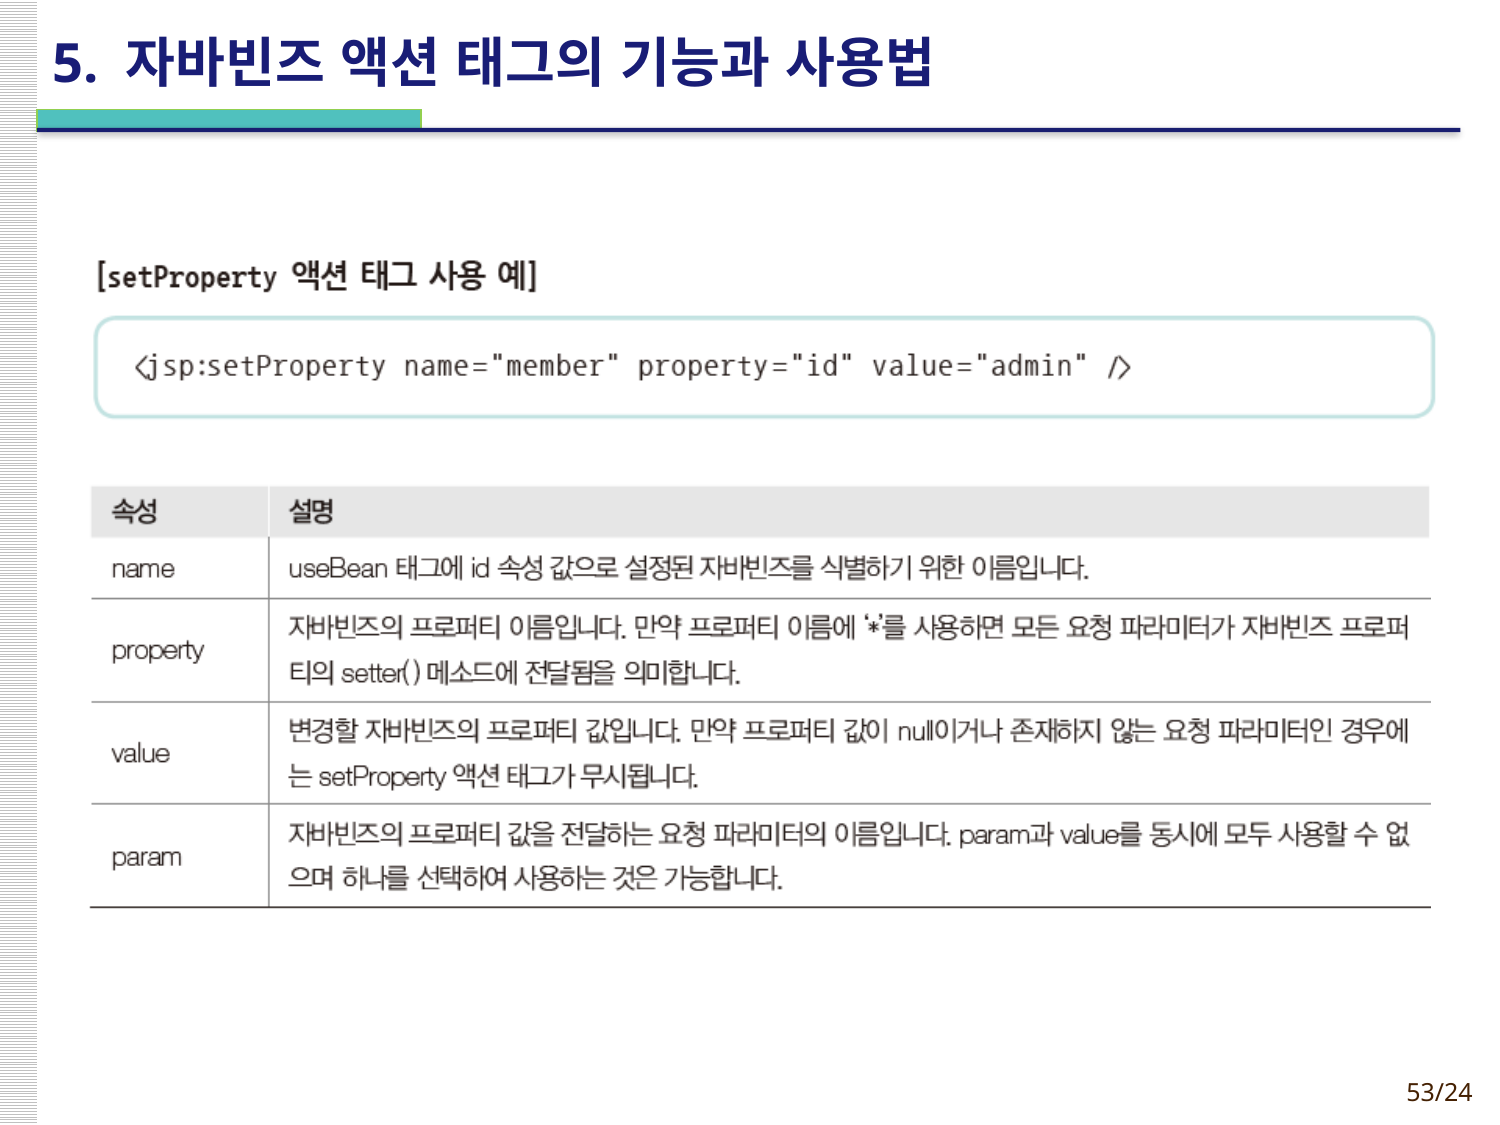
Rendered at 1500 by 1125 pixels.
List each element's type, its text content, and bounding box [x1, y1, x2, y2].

picture [83, 479, 1432, 913]
title 5. 자바빈즈 액션 태그의 기능과 사용법 [37, 13, 1278, 109]
picture [78, 245, 1437, 428]
